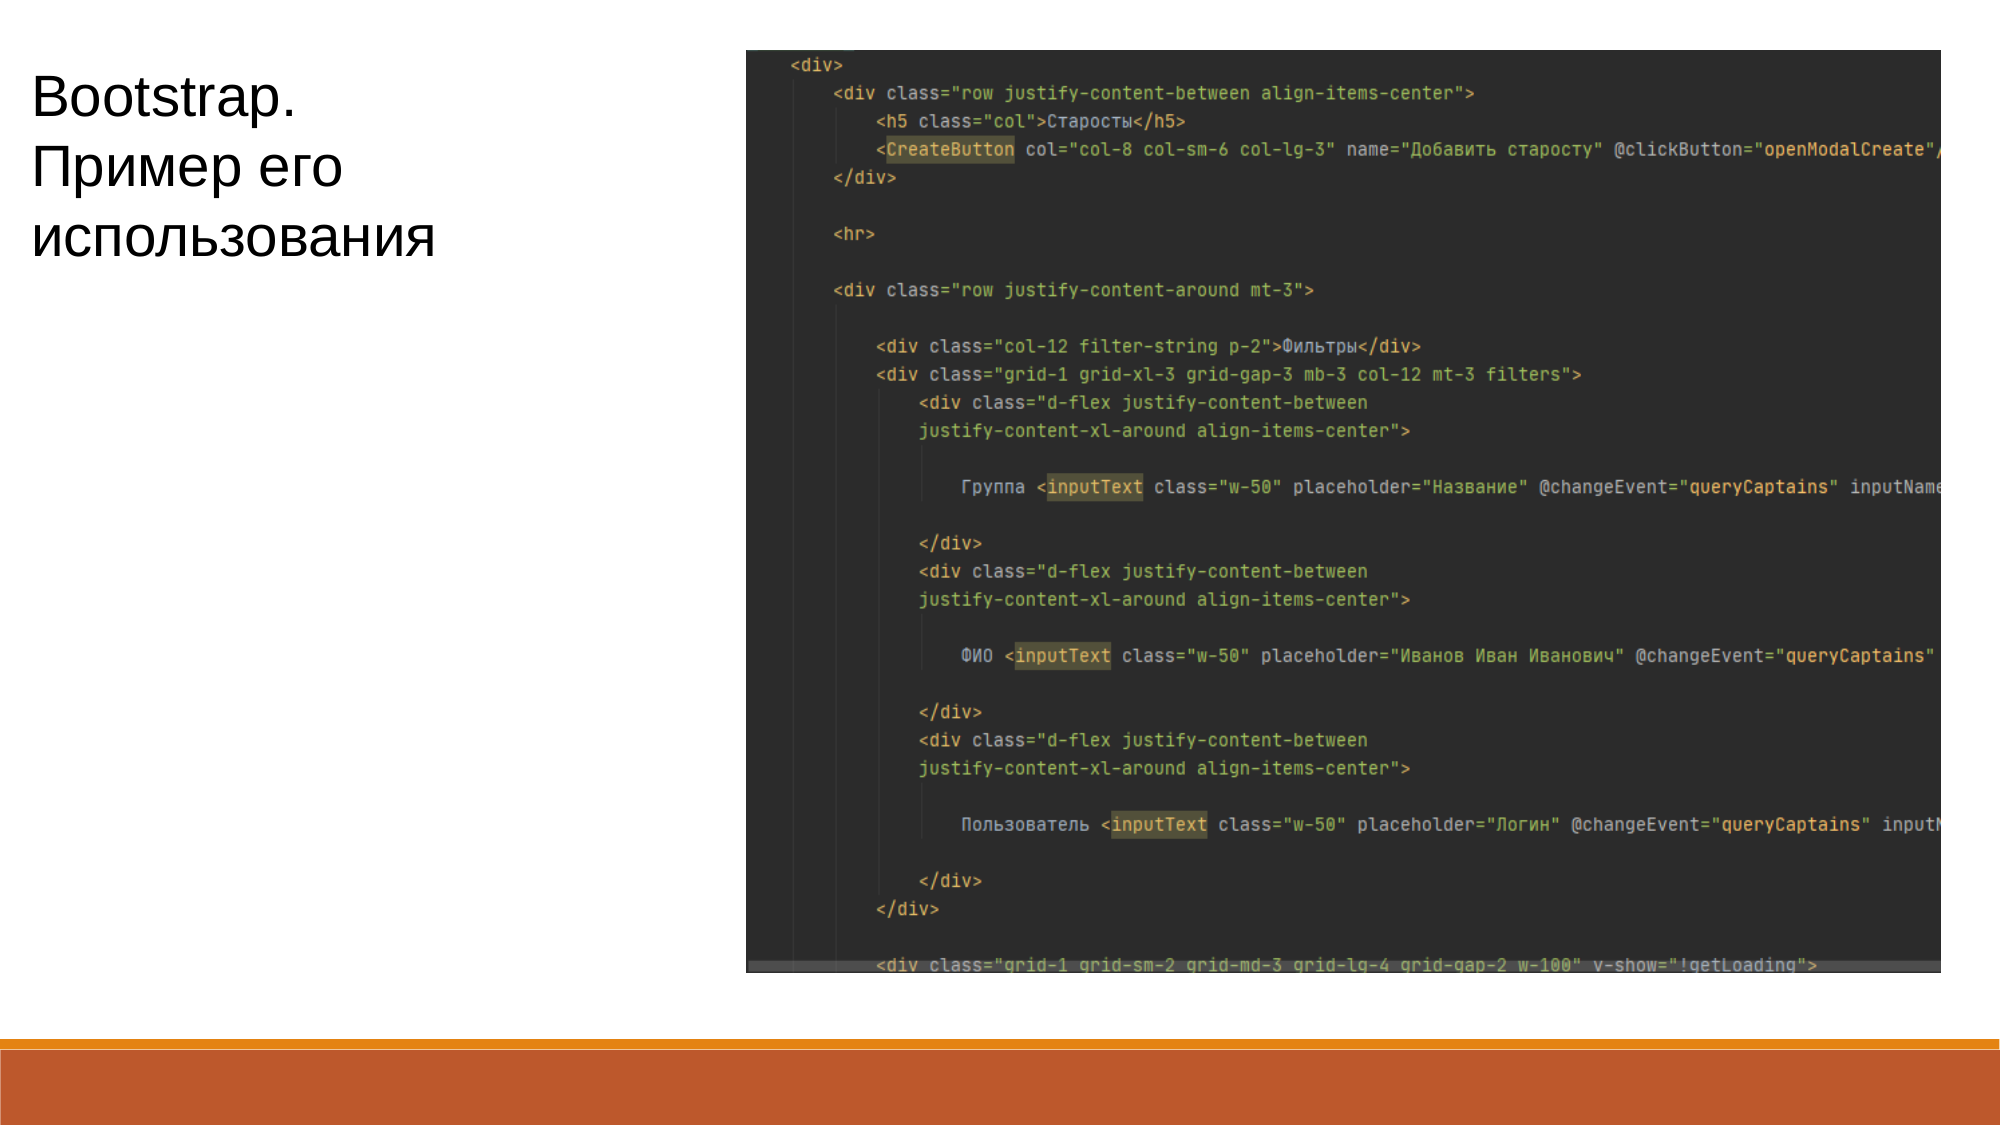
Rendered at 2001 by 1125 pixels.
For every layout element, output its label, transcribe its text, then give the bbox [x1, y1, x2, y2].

text_box Bootstrap. Пример его использования [16, 50, 745, 276]
picture [745, 50, 1942, 973]
